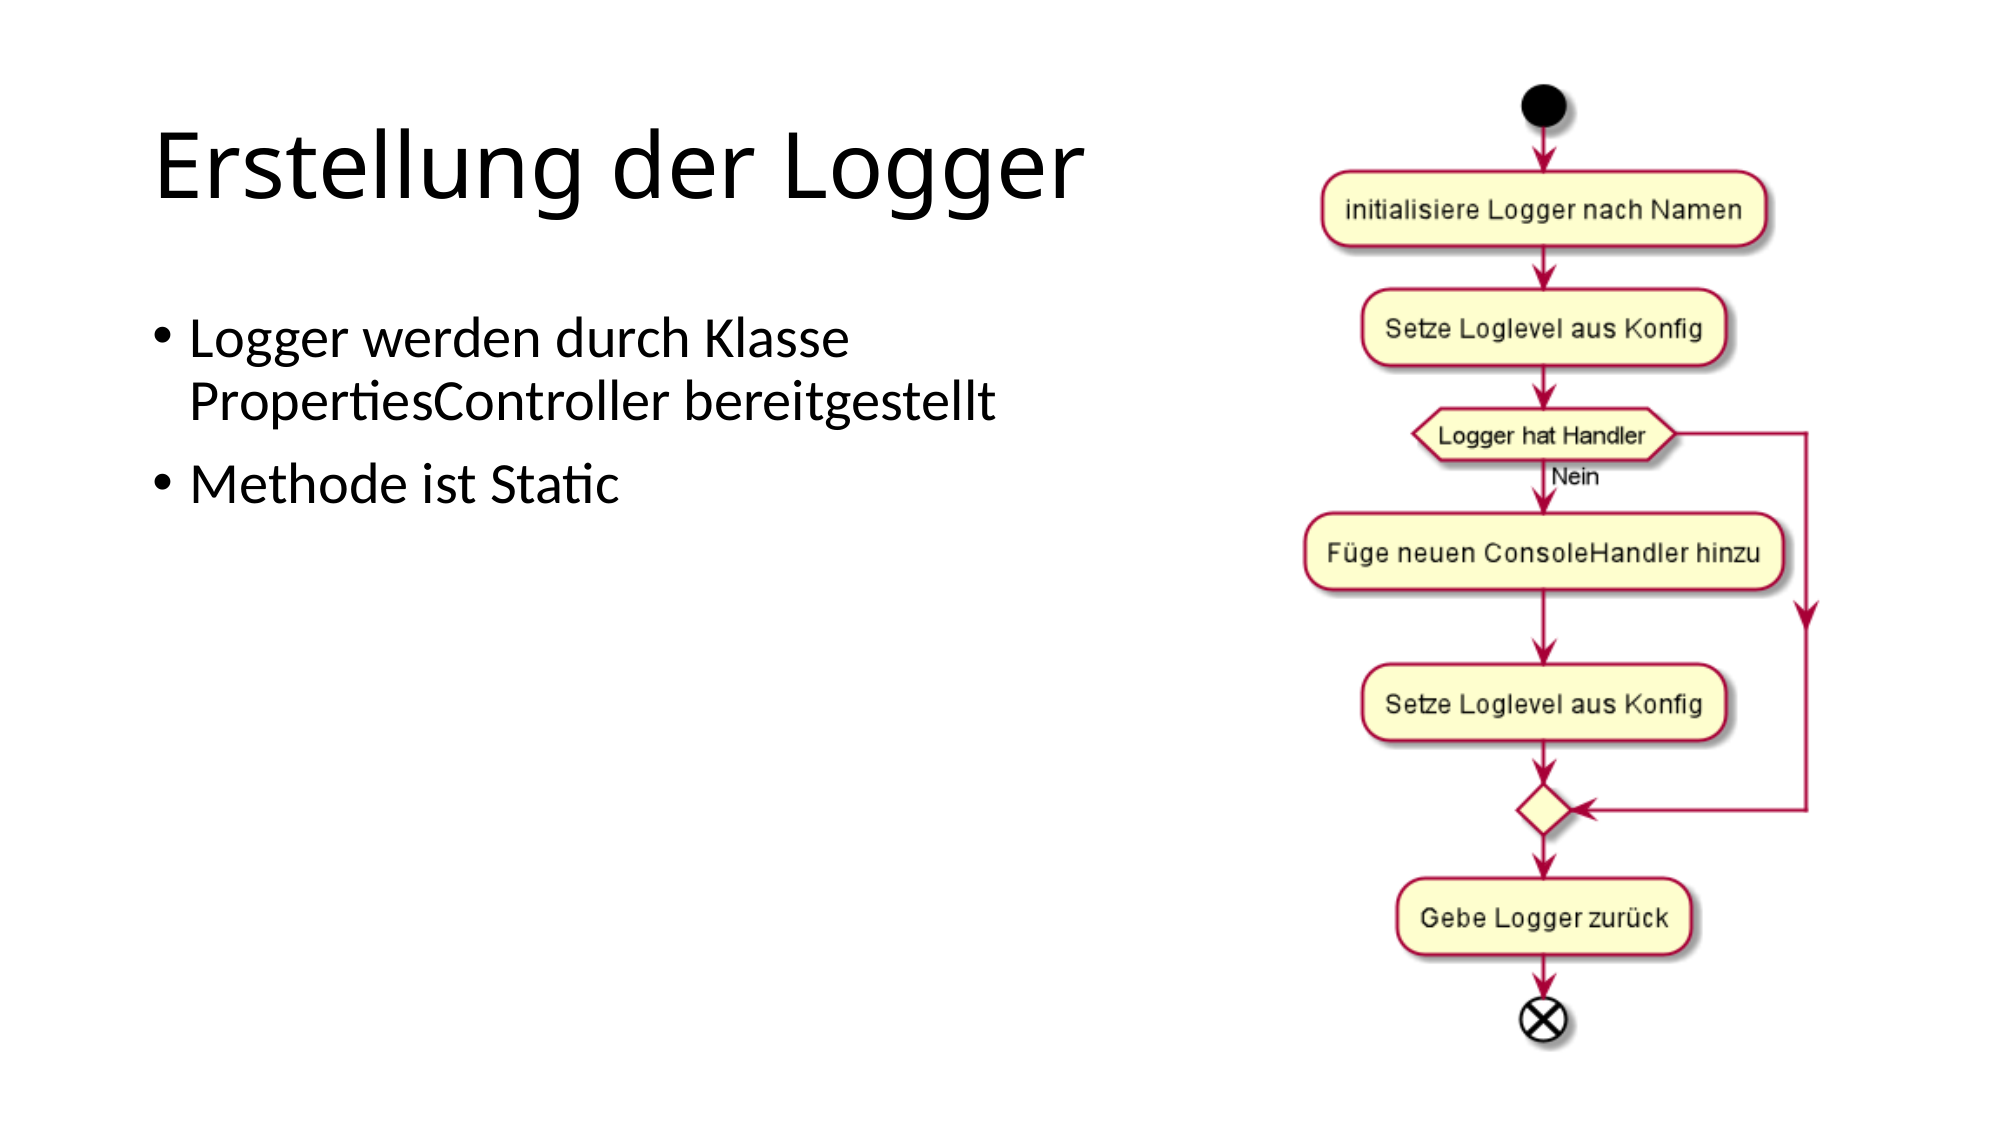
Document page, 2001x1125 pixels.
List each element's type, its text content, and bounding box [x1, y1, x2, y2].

title Erstellung der Logger [137, 59, 1863, 278]
list Logger werden durch Klasse PropertiesController bereitgestellt Methode ist Static [137, 299, 1207, 1014]
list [1282, 63, 1863, 1062]
